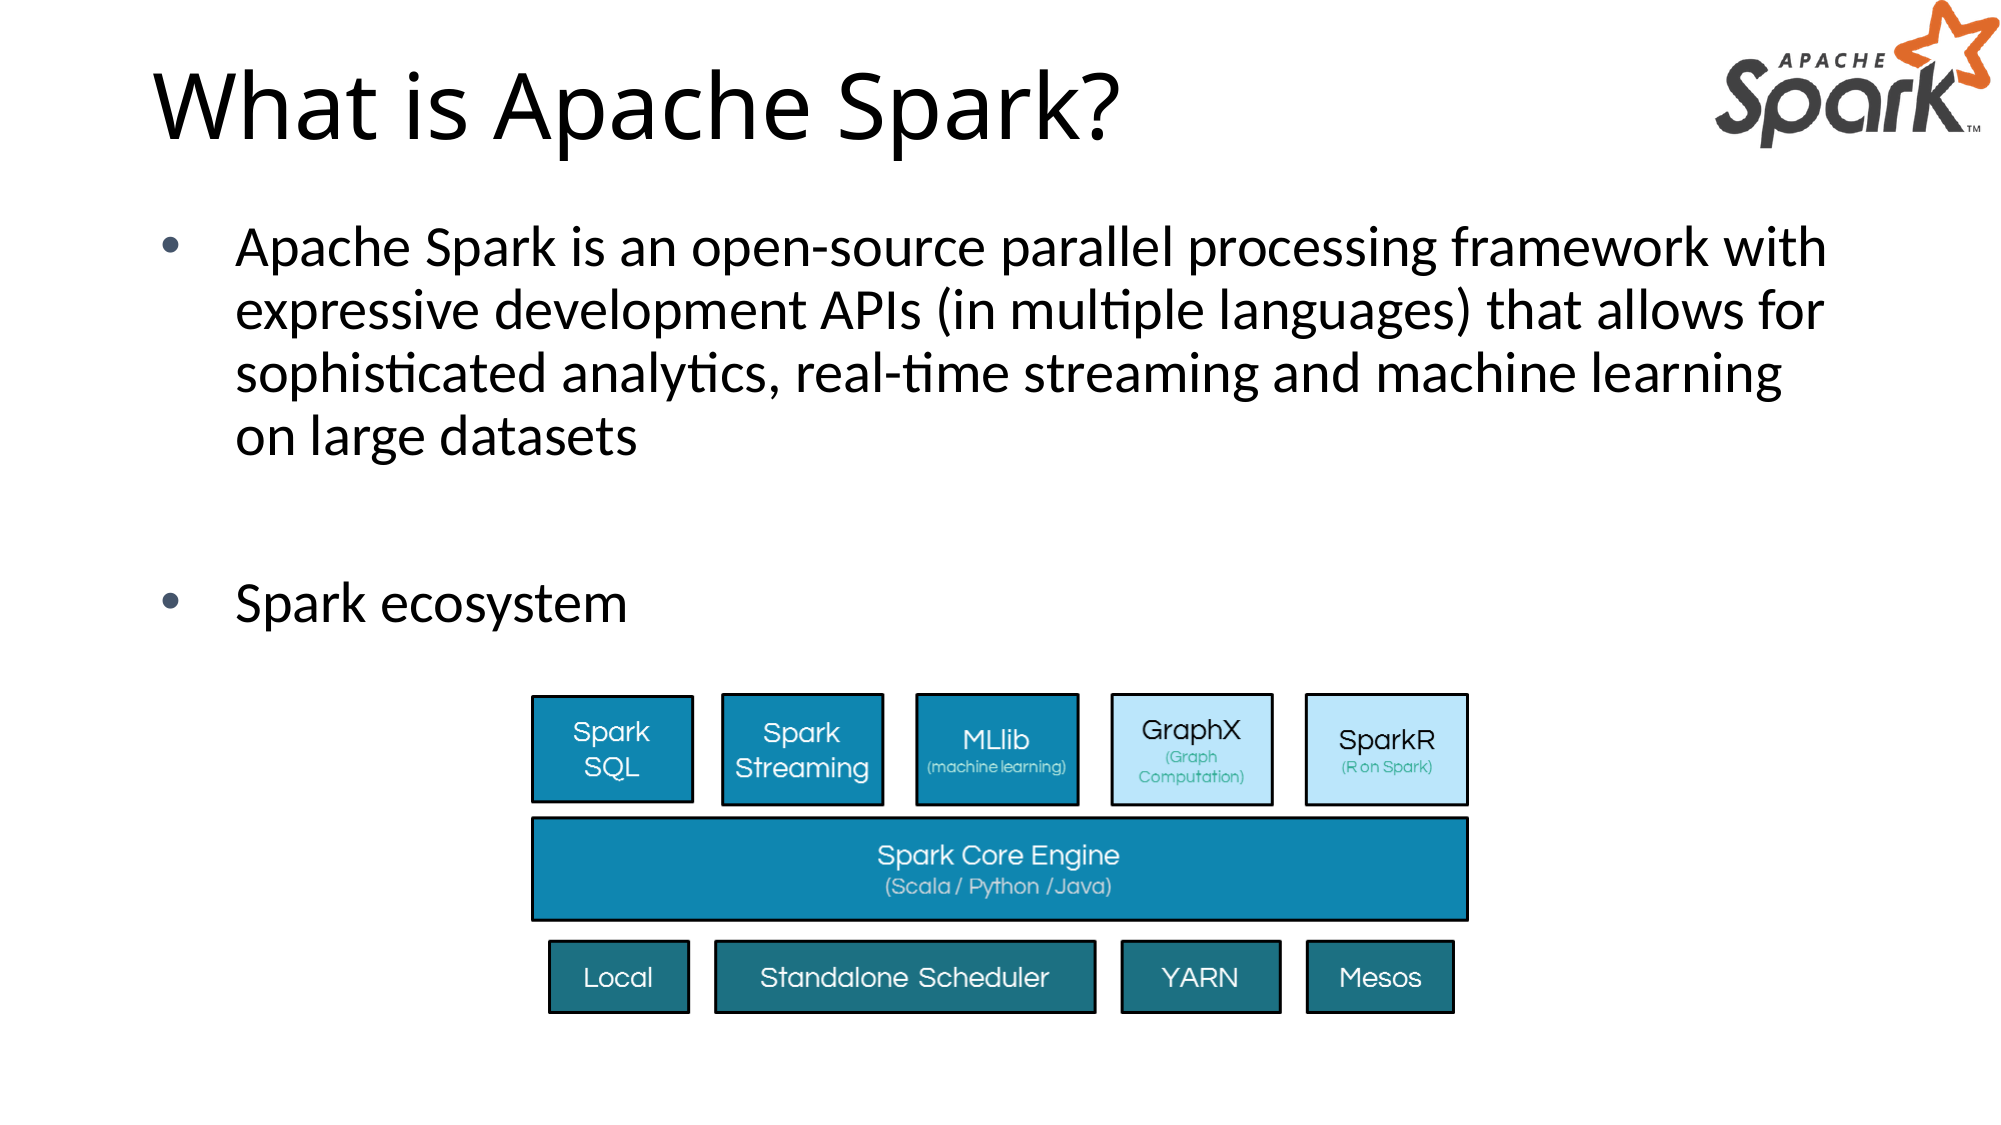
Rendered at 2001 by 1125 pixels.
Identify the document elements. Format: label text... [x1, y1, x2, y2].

title What is Apache Spark? [137, 41, 1863, 178]
picture [531, 693, 1469, 1014]
picture [1713, 0, 2000, 151]
list Apache Spark is an open-source parallel processing framework with expressive development APIs (in multiple languages) that allows for sophisticated analytics, real-time streaming and machine learning on large datasets Spark ecosystem [137, 208, 1863, 1014]
